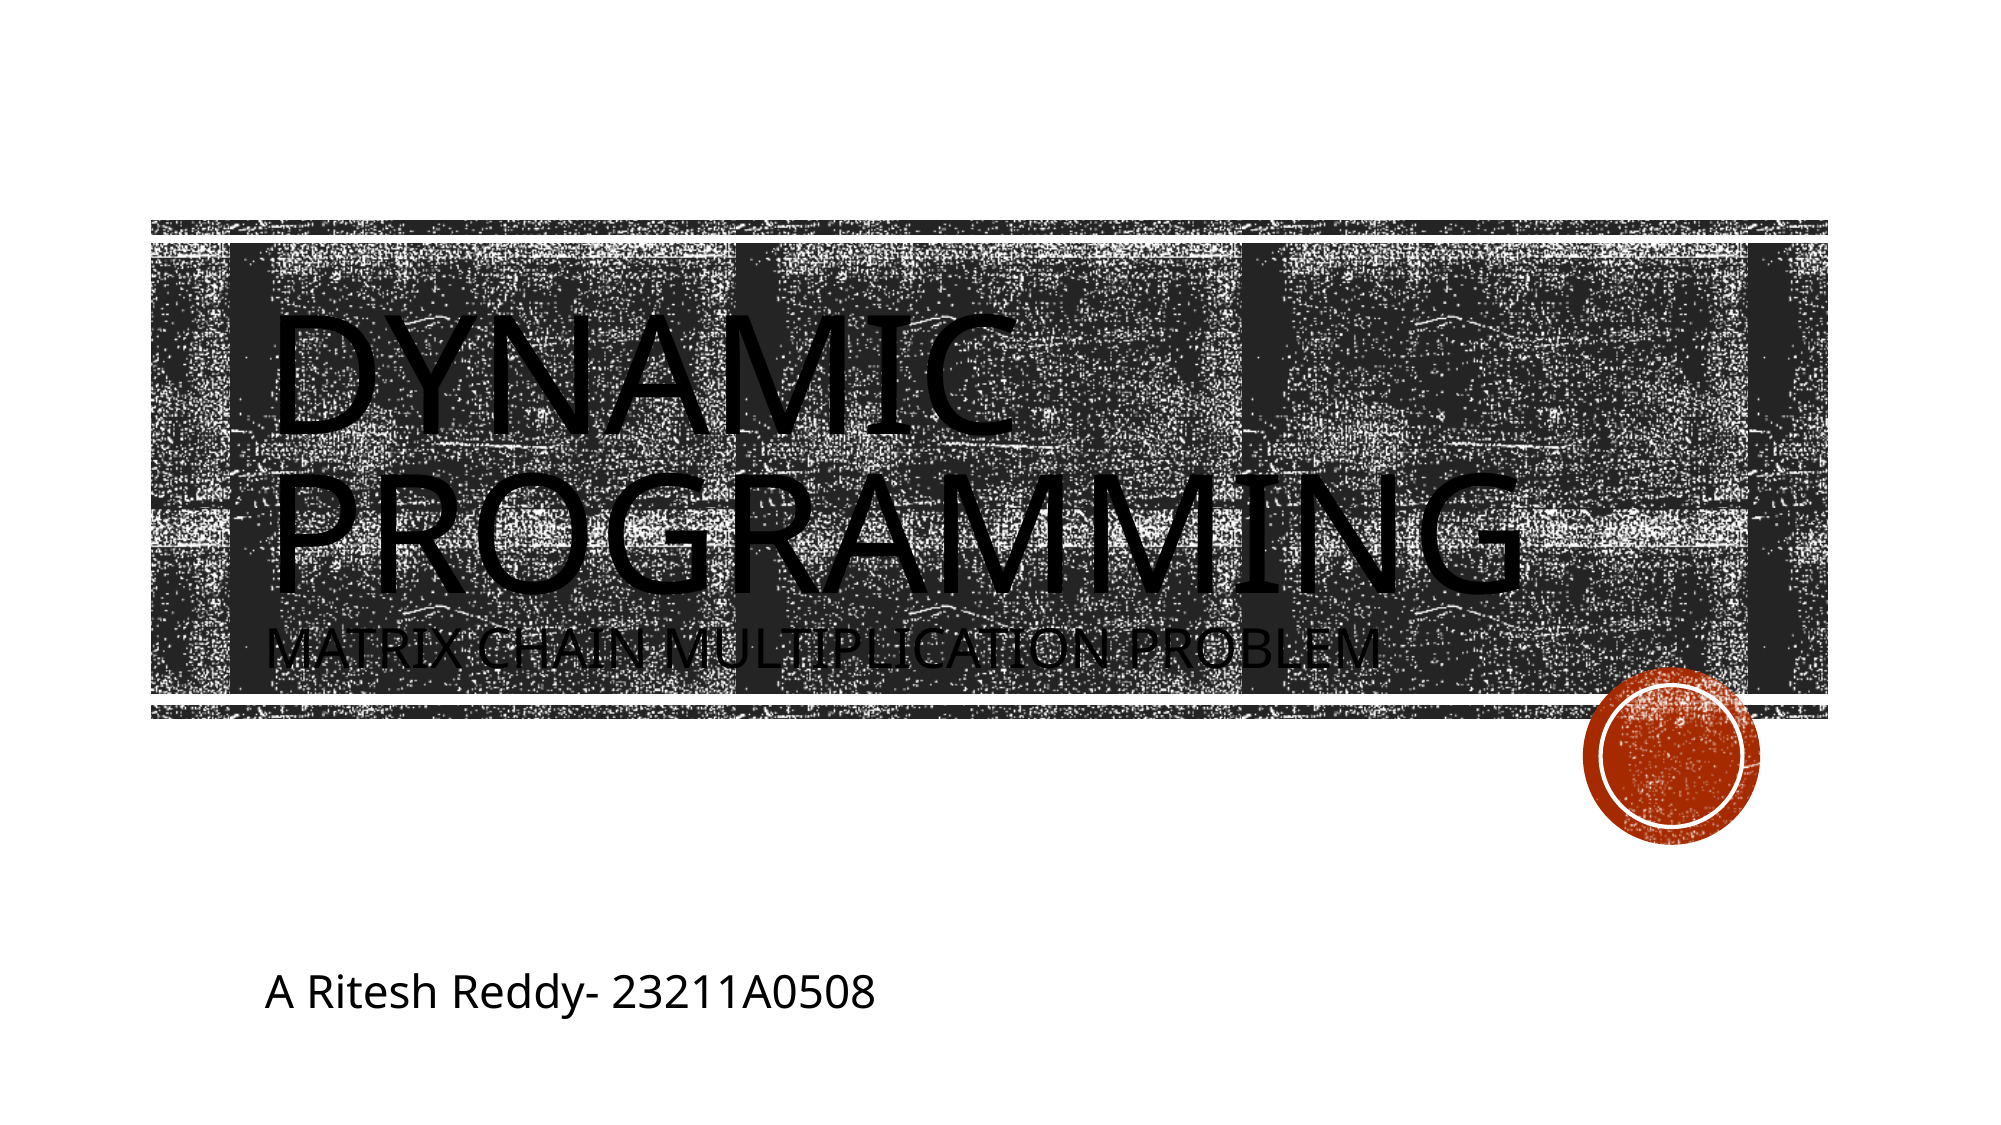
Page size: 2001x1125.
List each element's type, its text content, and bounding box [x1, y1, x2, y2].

subtitle A Ritesh Reddy- 23211A0508 [249, 961, 1750, 1125]
title Dynamic Programming Matrix Chain Multiplication Problem [249, 297, 1750, 689]
